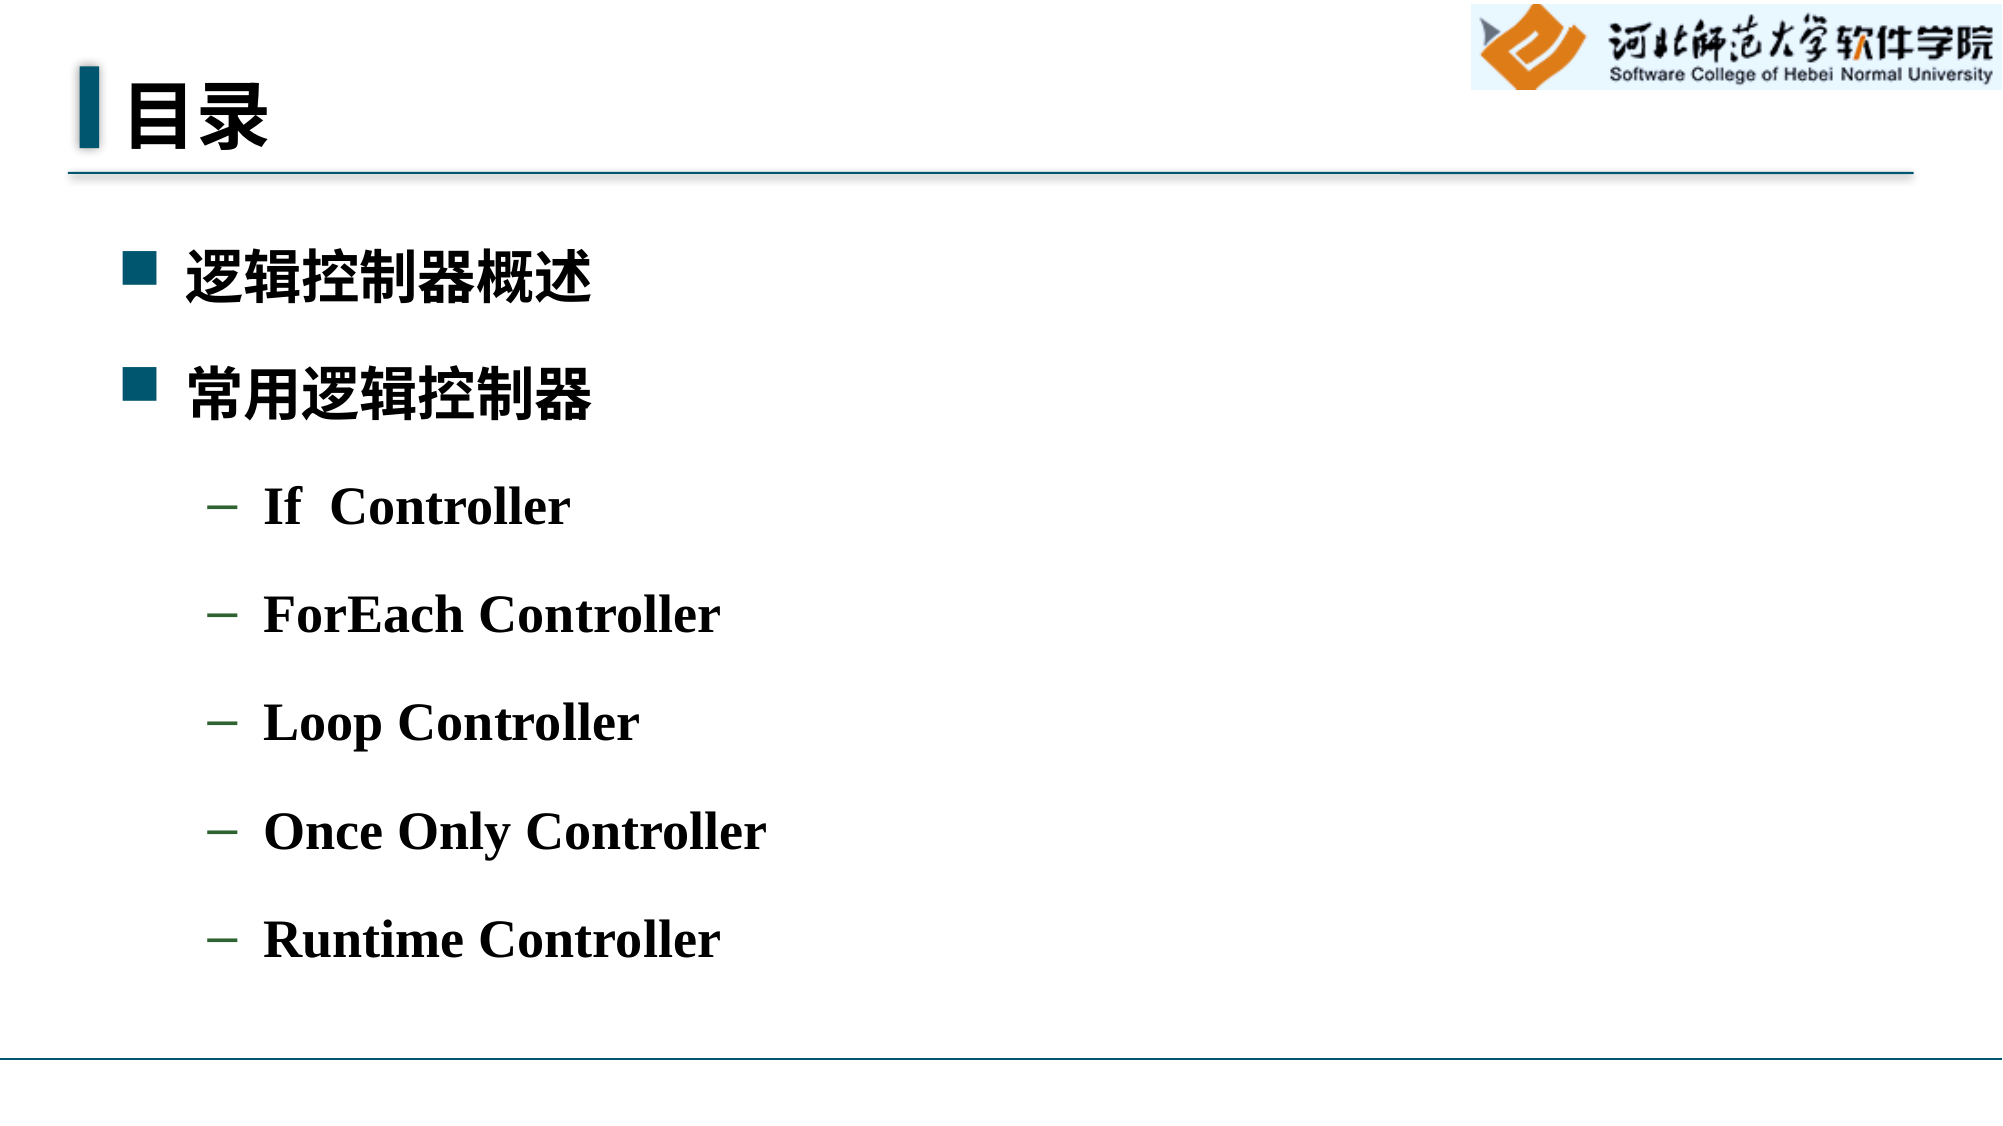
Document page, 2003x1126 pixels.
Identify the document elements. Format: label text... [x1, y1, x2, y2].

title 目录 [103, 66, 1462, 162]
list 逻辑控制器概述 常用逻辑控制器 If Controller ForEach Controller Loop Controller Once Only Controller Runtime Controller [99, 196, 1903, 1024]
picture [1471, 4, 2002, 90]
